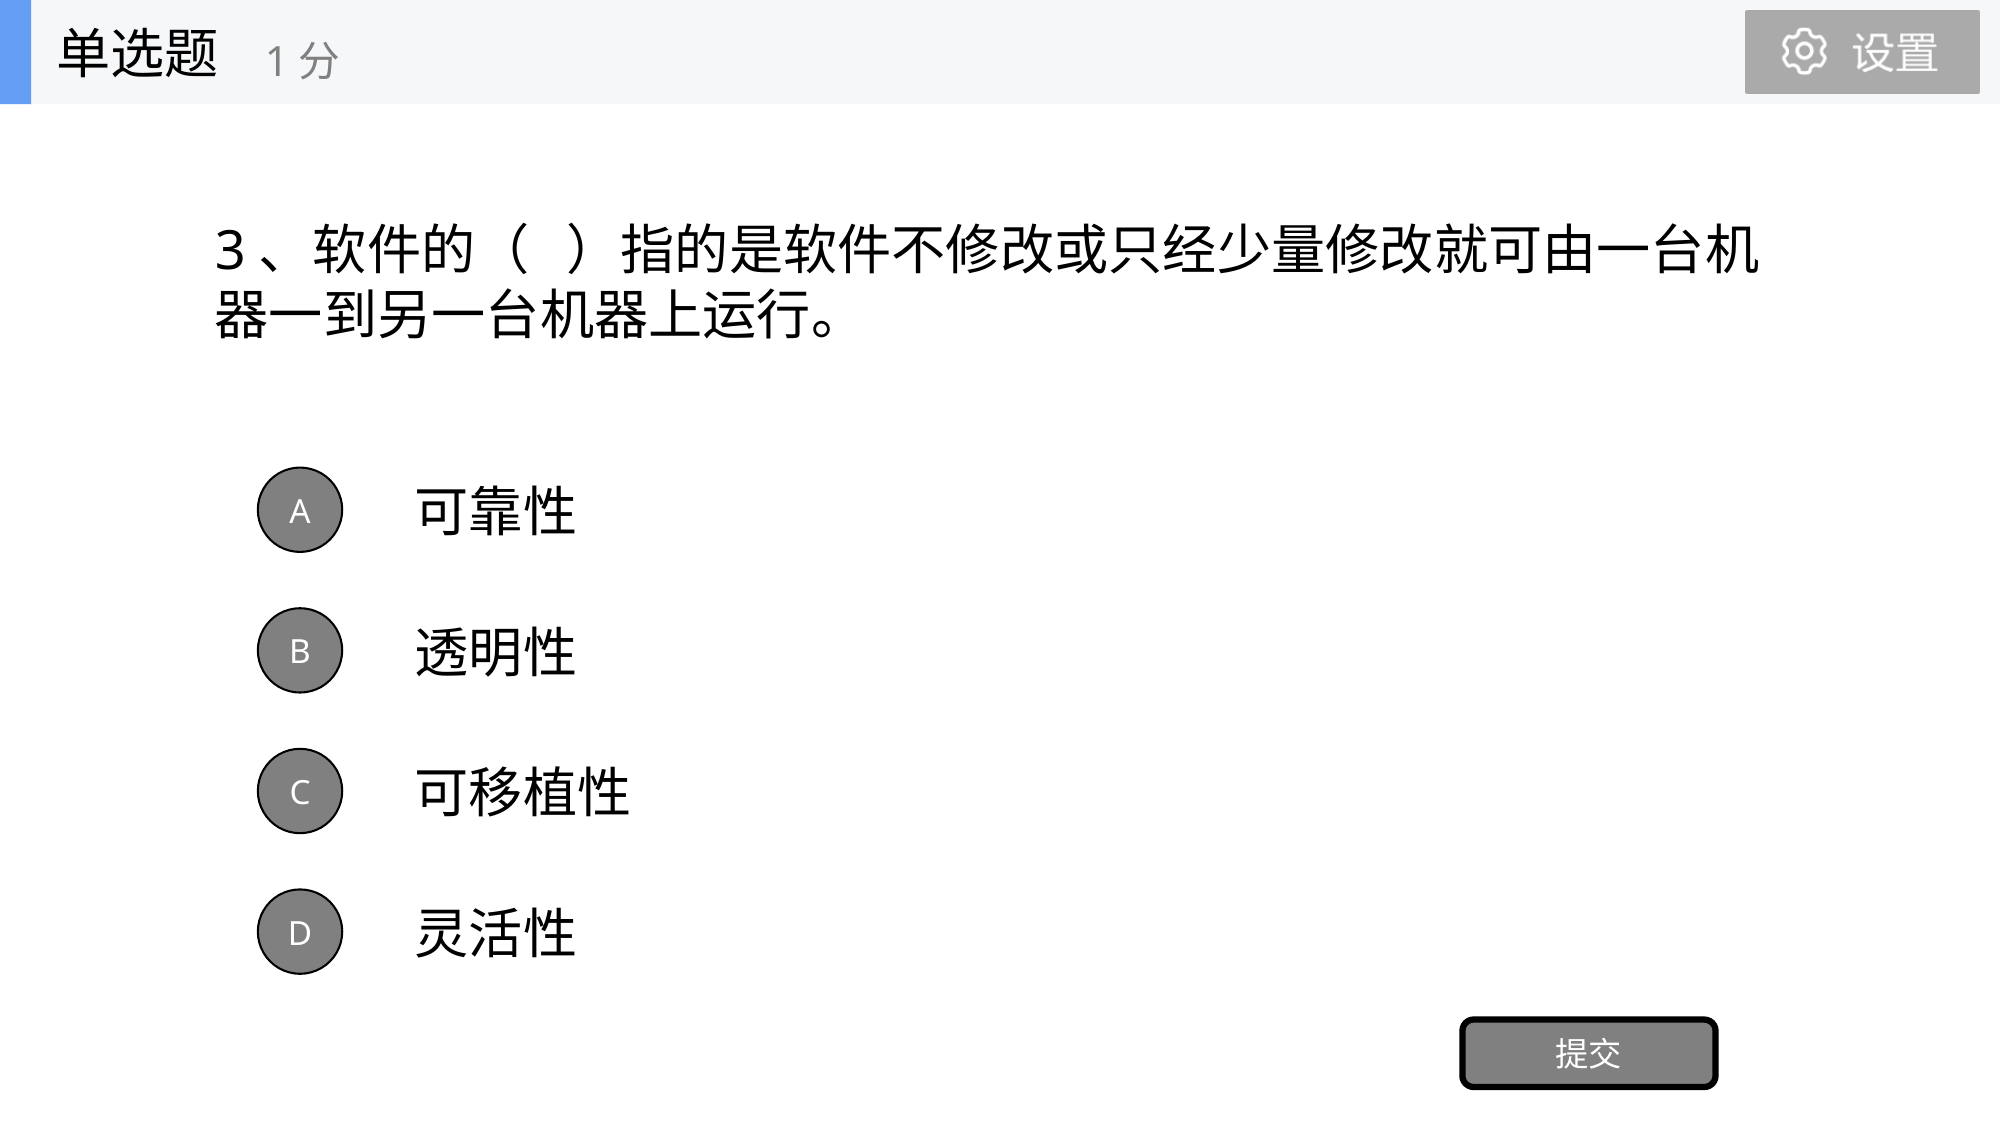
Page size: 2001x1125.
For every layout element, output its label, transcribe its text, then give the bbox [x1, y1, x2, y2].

text_box C [256, 747, 344, 835]
text_box 可移植性 [399, 738, 1800, 844]
text_box 提交 [1461, 1018, 1717, 1089]
picture [1745, 10, 1980, 94]
text_box A [256, 466, 344, 553]
text_box 透明性 [399, 597, 1800, 703]
text_box 灵活性 [399, 878, 1800, 985]
text_box D [256, 888, 344, 975]
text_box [0, 0, 2000, 105]
text_box B [256, 607, 344, 694]
text_box 可靠性 [399, 456, 1800, 563]
text_box 3、软件的（ ）指的是软件不修改或只经少量修改就可由一台机器一到另一台机器上运行。 [200, 105, 1800, 456]
